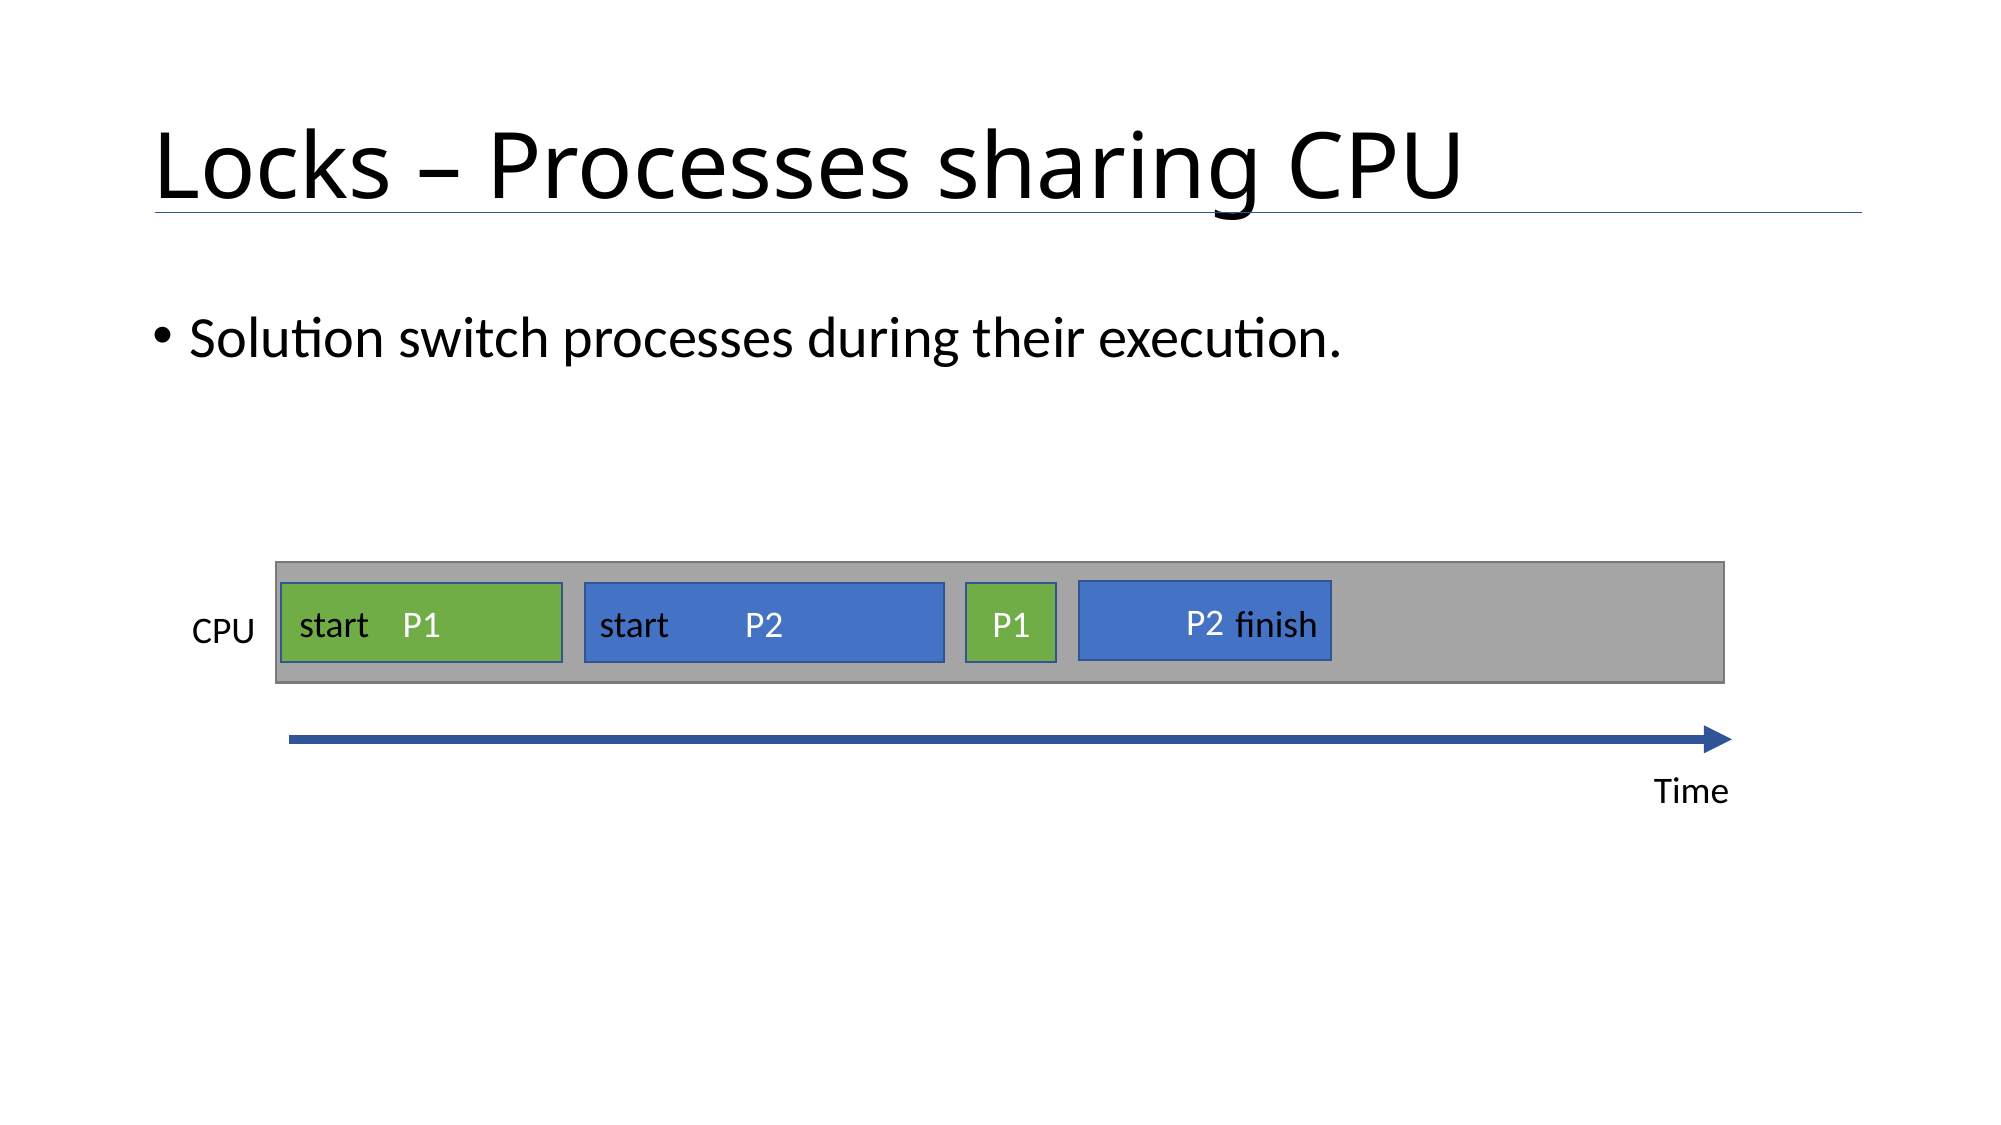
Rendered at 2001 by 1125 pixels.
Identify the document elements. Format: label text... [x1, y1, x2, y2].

title Locks – Processes sharing CPU [137, 59, 1863, 278]
list Solution switch processes during their execution. [137, 299, 1863, 1014]
